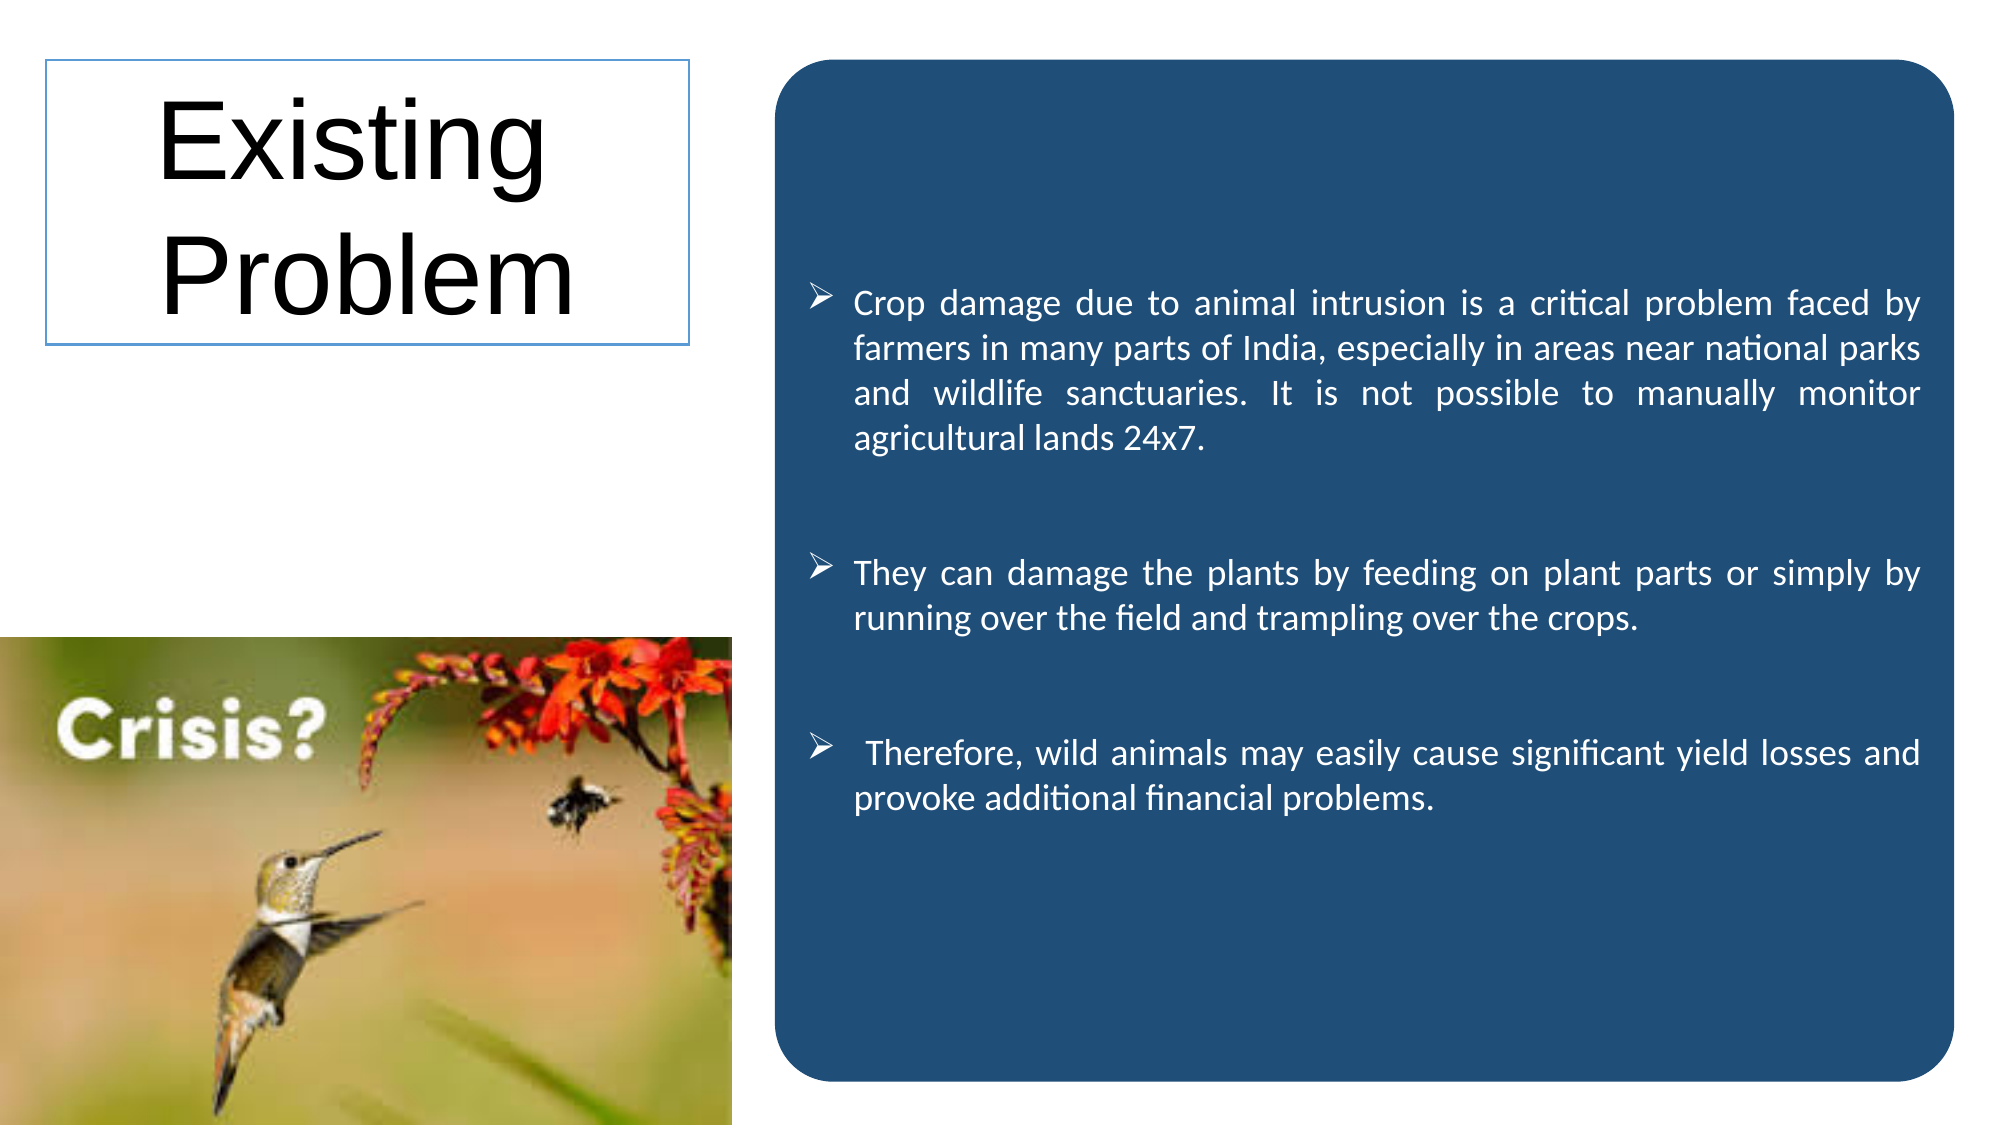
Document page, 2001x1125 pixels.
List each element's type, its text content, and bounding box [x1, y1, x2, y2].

picture [0, 637, 732, 1125]
text_box Existing Problem [45, 59, 690, 346]
text_box Crop damage due to animal intrusion is a critical problem faced by farmers in many parts of India, especially in areas near national parks and wildlife sanctuaries. It is not possible to manually monitor agricultural lands 24x7. They can damage the plants by feeding on plant parts or simply by running over the field and trampling over the crops. Therefore, wild animals may easily cause significant yield losses and provoke additional financial problems. [773, 58, 1956, 1083]
